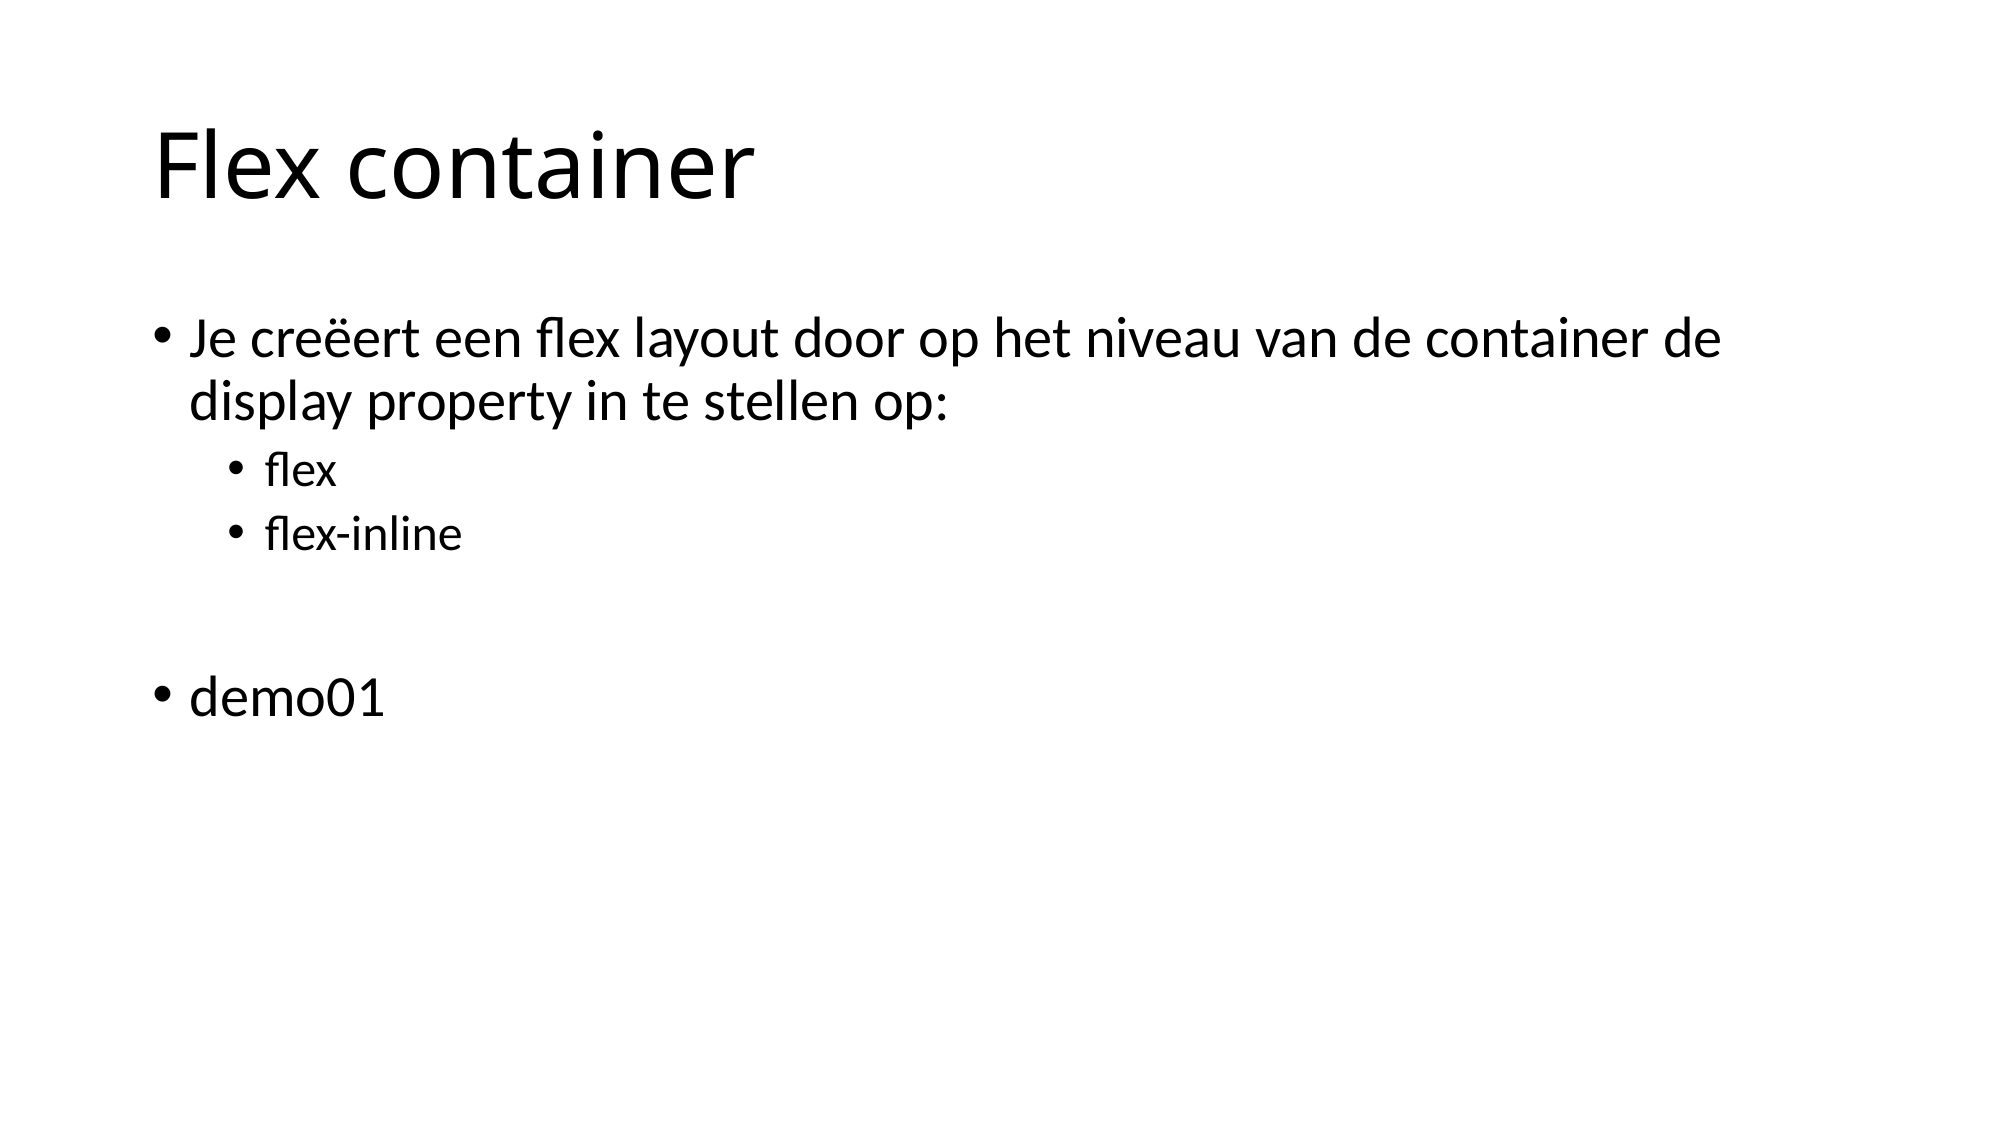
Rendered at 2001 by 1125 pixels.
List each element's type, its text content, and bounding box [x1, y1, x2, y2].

title Flex container [137, 59, 1863, 278]
list Je creëert een flex layout door op het niveau van de container de display property in te stellen op: flex flex-inline demo01 [137, 299, 1863, 1014]
